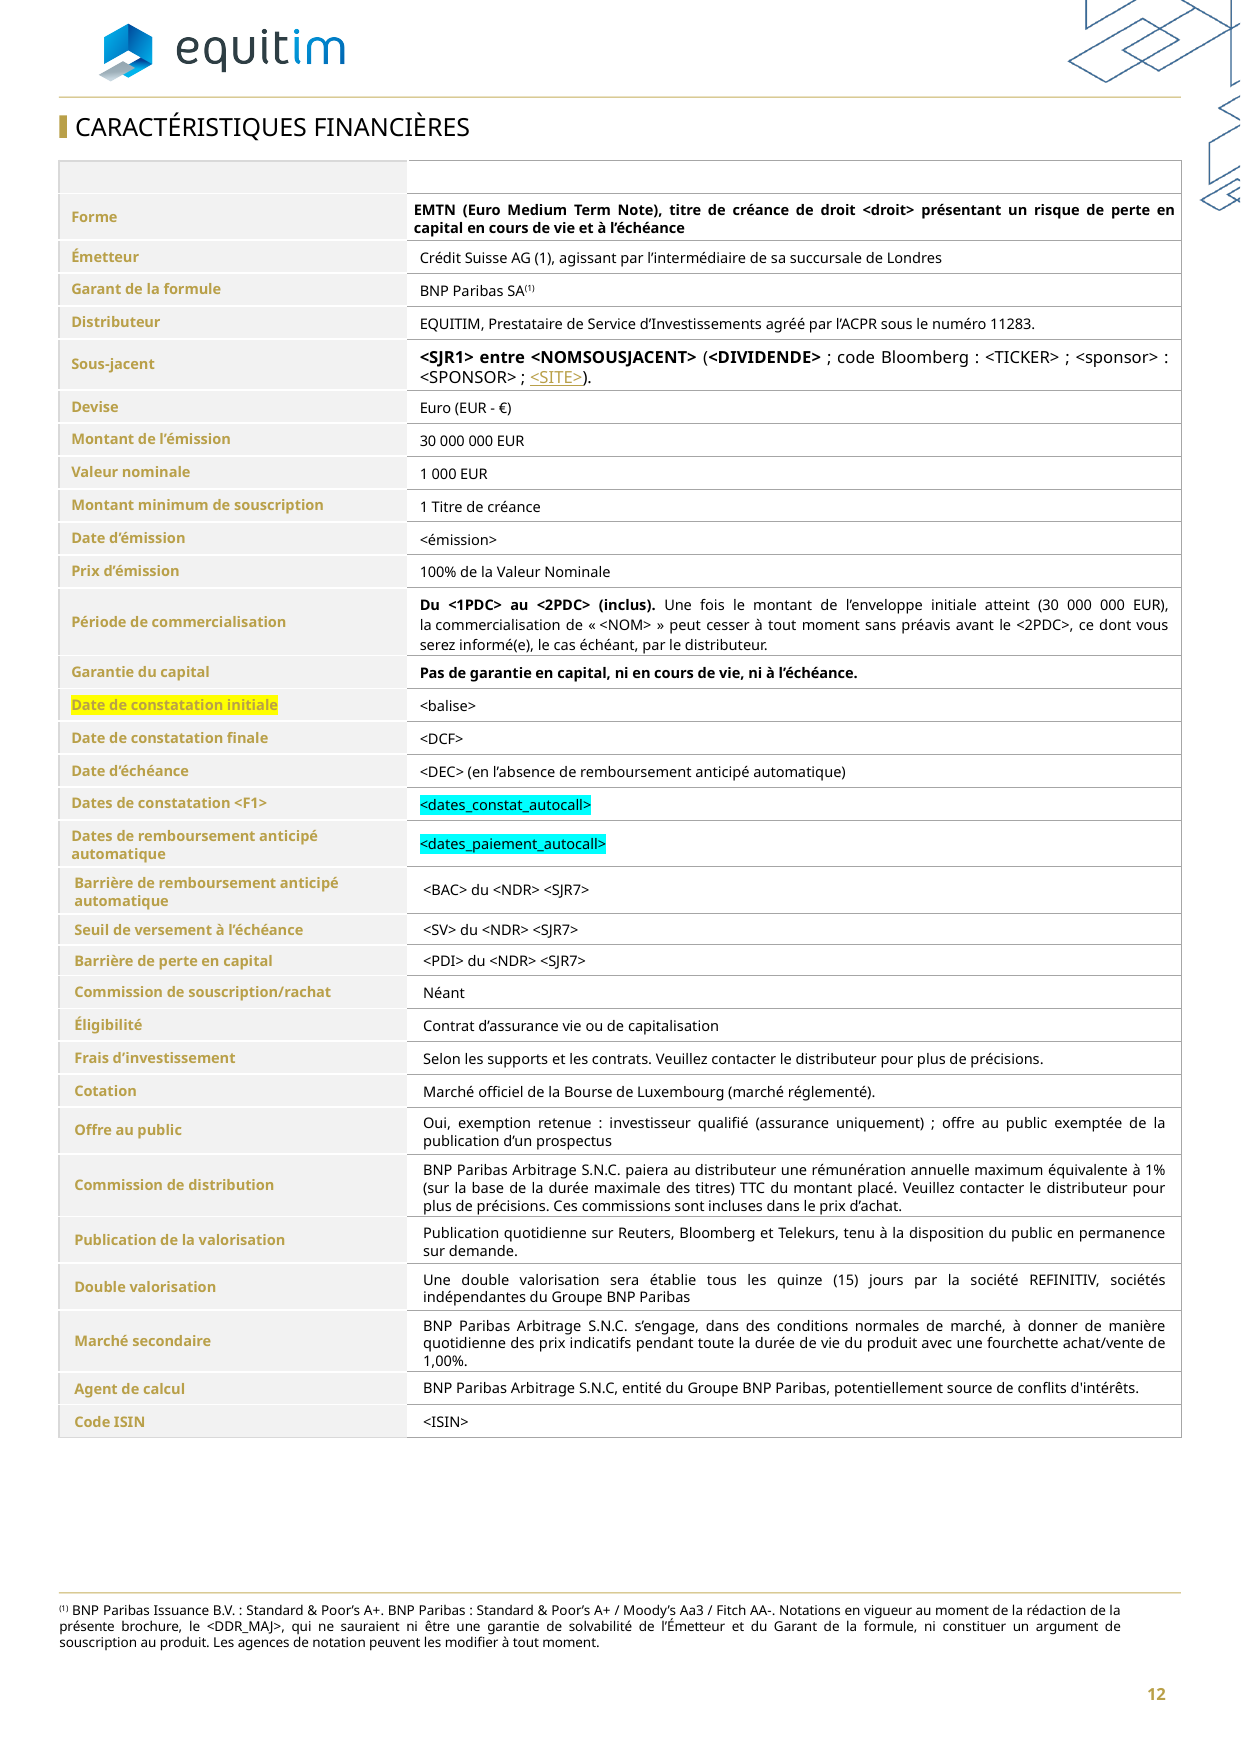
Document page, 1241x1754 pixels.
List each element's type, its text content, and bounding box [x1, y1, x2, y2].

text_box (1) BNP Paribas Issuance B.V. : Standard & Poor’s A+. BNP Paribas : Standard & Poor’s A+ / Moody’s Aa3 / Fitch AA-. Notations en vigueur au moment de la rédaction de la présente brochure, le <DDR_MAJ>, qui ne sauraient ni être une garantie de solvabilité de l’Émetteur et du Garant de la formule, ni constituer un argument de souscription au produit. Les agences de notation peuvent les modifier à tout moment. [59, 1601, 1123, 1651]
table_cell Émetteur [60, 241, 407, 272]
table_cell Date de constatation finale [60, 722, 407, 753]
table_cell Barrière de remboursement anticipé automatique [60, 868, 407, 913]
table_cell 1 000 EUR [409, 457, 1181, 489]
table_cell Commission de distribution [60, 1155, 407, 1216]
table_cell Offre au public [60, 1108, 407, 1153]
table_cell Distributeur [60, 307, 407, 338]
table_cell Néant [409, 976, 1181, 1008]
table_cell Frais d’investissement [60, 1042, 407, 1073]
table_header [409, 161, 1181, 193]
picture [77, 3, 367, 97]
table_cell <DEC> (en l’absence de remboursement anticipé automatique) [409, 755, 1181, 787]
table_cell Dates de remboursement anticipé automatique [60, 821, 407, 866]
table_cell Oui, exemption retenue : investisseur qualifié (assurance uniquement) ; offre au public exemptée de la publication d’un prospectus [409, 1108, 1181, 1154]
table_cell 30 000 000 EUR [409, 424, 1181, 456]
table_cell Double valorisation [60, 1264, 407, 1309]
table_cell <balise> [409, 689, 1181, 721]
table_cell Agent de calcul [60, 1373, 407, 1404]
table_cell Du <1PDC> au <2PDC> (inclus). Une fois le montant de l’enveloppe initiale atteint (30 000 000 EUR), la commercialisation de « <NOM> » peut cesser à tout moment sans préavis avant le <2PDC>, ce dont vous serez informé(e), le cas échéant, par le distributeur. [409, 588, 1181, 655]
table_cell Garant de la formule [60, 274, 407, 305]
table_cell <dates_constat_autocall> [409, 788, 1181, 820]
table_cell <SJR1> entre <NOMSOUSJACENT> (<DIVIDENDE> ; code Bloomberg : <TICKER> ; <sponsor> : <SPONSOR> ; <SITE>). [409, 340, 1181, 390]
table_cell <DCF> [409, 722, 1181, 754]
table_cell Date d’émission [60, 523, 407, 554]
table_cell Marché secondaire [60, 1311, 407, 1371]
table_cell BNP Paribas Arbitrage S.N.C. s’engage, dans des conditions normales de marché, à donner de manière quotidienne des prix indicatifs pendant toute la durée de vie du produit avec une fourchette achat/vente de 1,00%. [409, 1311, 1181, 1371]
table_cell <PDI> du <NDR> <SJR7> [409, 945, 1181, 975]
table_cell Valeur nominale [60, 457, 407, 488]
table_cell Montant minimum de souscription [60, 490, 407, 521]
table_cell Dates de constatation <F1> [60, 788, 407, 819]
text_box Caractéristiques financières [75, 109, 1192, 148]
table_cell Publication de la valorisation [60, 1217, 407, 1262]
table_cell Commission de souscription/rachat [60, 976, 407, 1008]
table_cell <émission> [409, 522, 1181, 554]
table_cell Contrat d’assurance vie ou de capitalisation [409, 1009, 1181, 1041]
table_cell 1 Titre de créance [409, 490, 1181, 521]
table_cell <BAC> du <NDR> <SJR7> [409, 867, 1181, 913]
table_cell BNP Paribas SA(1) [409, 274, 1181, 306]
table_cell BNP Paribas Arbitrage S.N.C. paiera au distributeur une rémunération annuelle maximum équivalente à 1% (sur la base de la durée maximale des titres) TTC du montant placé. Veuillez contacter le distributeur pour plus de précisions. Ces commissions sont incluses dans le prix d’achat. [409, 1155, 1181, 1216]
table_cell <dates_paiement_autocall> [409, 821, 1181, 866]
table_cell Garantie du capital [60, 656, 407, 688]
table_cell Sous-jacent [60, 340, 407, 389]
table_cell Une double valorisation sera établie tous les quinze (15) jours par la société REFINITIV, sociétés indépendantes du Groupe BNP Paribas [409, 1264, 1181, 1310]
table_cell Marché officiel de la Bourse de Luxembourg (marché réglementé). [409, 1075, 1181, 1107]
table_cell Période de commercialisation [60, 589, 407, 655]
text_box [59, 115, 67, 138]
table_cell Forme [60, 194, 407, 239]
table_cell Cotation [60, 1075, 407, 1106]
table_cell <ISIN> [409, 1405, 1181, 1437]
table_cell Publication quotidienne sur Reuters, Bloomberg et Telekurs, tenu à la disposition du public en permanence sur demande. [409, 1217, 1181, 1263]
slide_number 12 [1122, 1664, 1182, 1728]
table_cell Crédit Suisse AG (1), agissant par l’intermédiaire de sa succursale de Londres [409, 241, 1181, 273]
table_cell Montant de l’émission [60, 424, 407, 455]
table_cell BNP Paribas Arbitrage S.N.C, entité du Groupe BNP Paribas, potentiellement source de conflits d'intérêts. [409, 1372, 1181, 1404]
table_cell Éligibilité [60, 1009, 407, 1040]
table_cell Date d’échéance [60, 755, 407, 786]
table_cell 100% de la Valeur Nominale [409, 555, 1181, 587]
table_cell Code ISIN [60, 1405, 407, 1437]
table_cell EQUITIM, Prestataire de Service d’Investissements agréé par l’ACPR sous le numéro 11283. [409, 307, 1181, 339]
table_cell EMTN (Euro Medium Term Note), titre de créance de droit <droit> présentant un risque de perte en capital en cours de vie et à l’échéance [409, 194, 1181, 240]
table_cell Selon les supports et les contrats. Veuillez contacter le distributeur pour plus de précisions. [409, 1042, 1181, 1074]
table_cell Euro (EUR - €) [409, 391, 1181, 423]
table_header [60, 162, 407, 193]
table_cell Barrière de perte en capital [60, 946, 407, 975]
table_cell Devise [60, 391, 407, 422]
table_cell Seuil de versement à l’échéance [60, 915, 407, 944]
table_cell Pas de garantie en capital, ni en cours de vie, ni à l’échéance. [409, 656, 1181, 688]
table_cell Prix d’émission [60, 556, 407, 587]
picture [1067, 0, 1241, 211]
table_cell <SV> du <NDR> <SJR7> [409, 914, 1181, 944]
table_cell Date de constatation initiale [60, 689, 407, 720]
